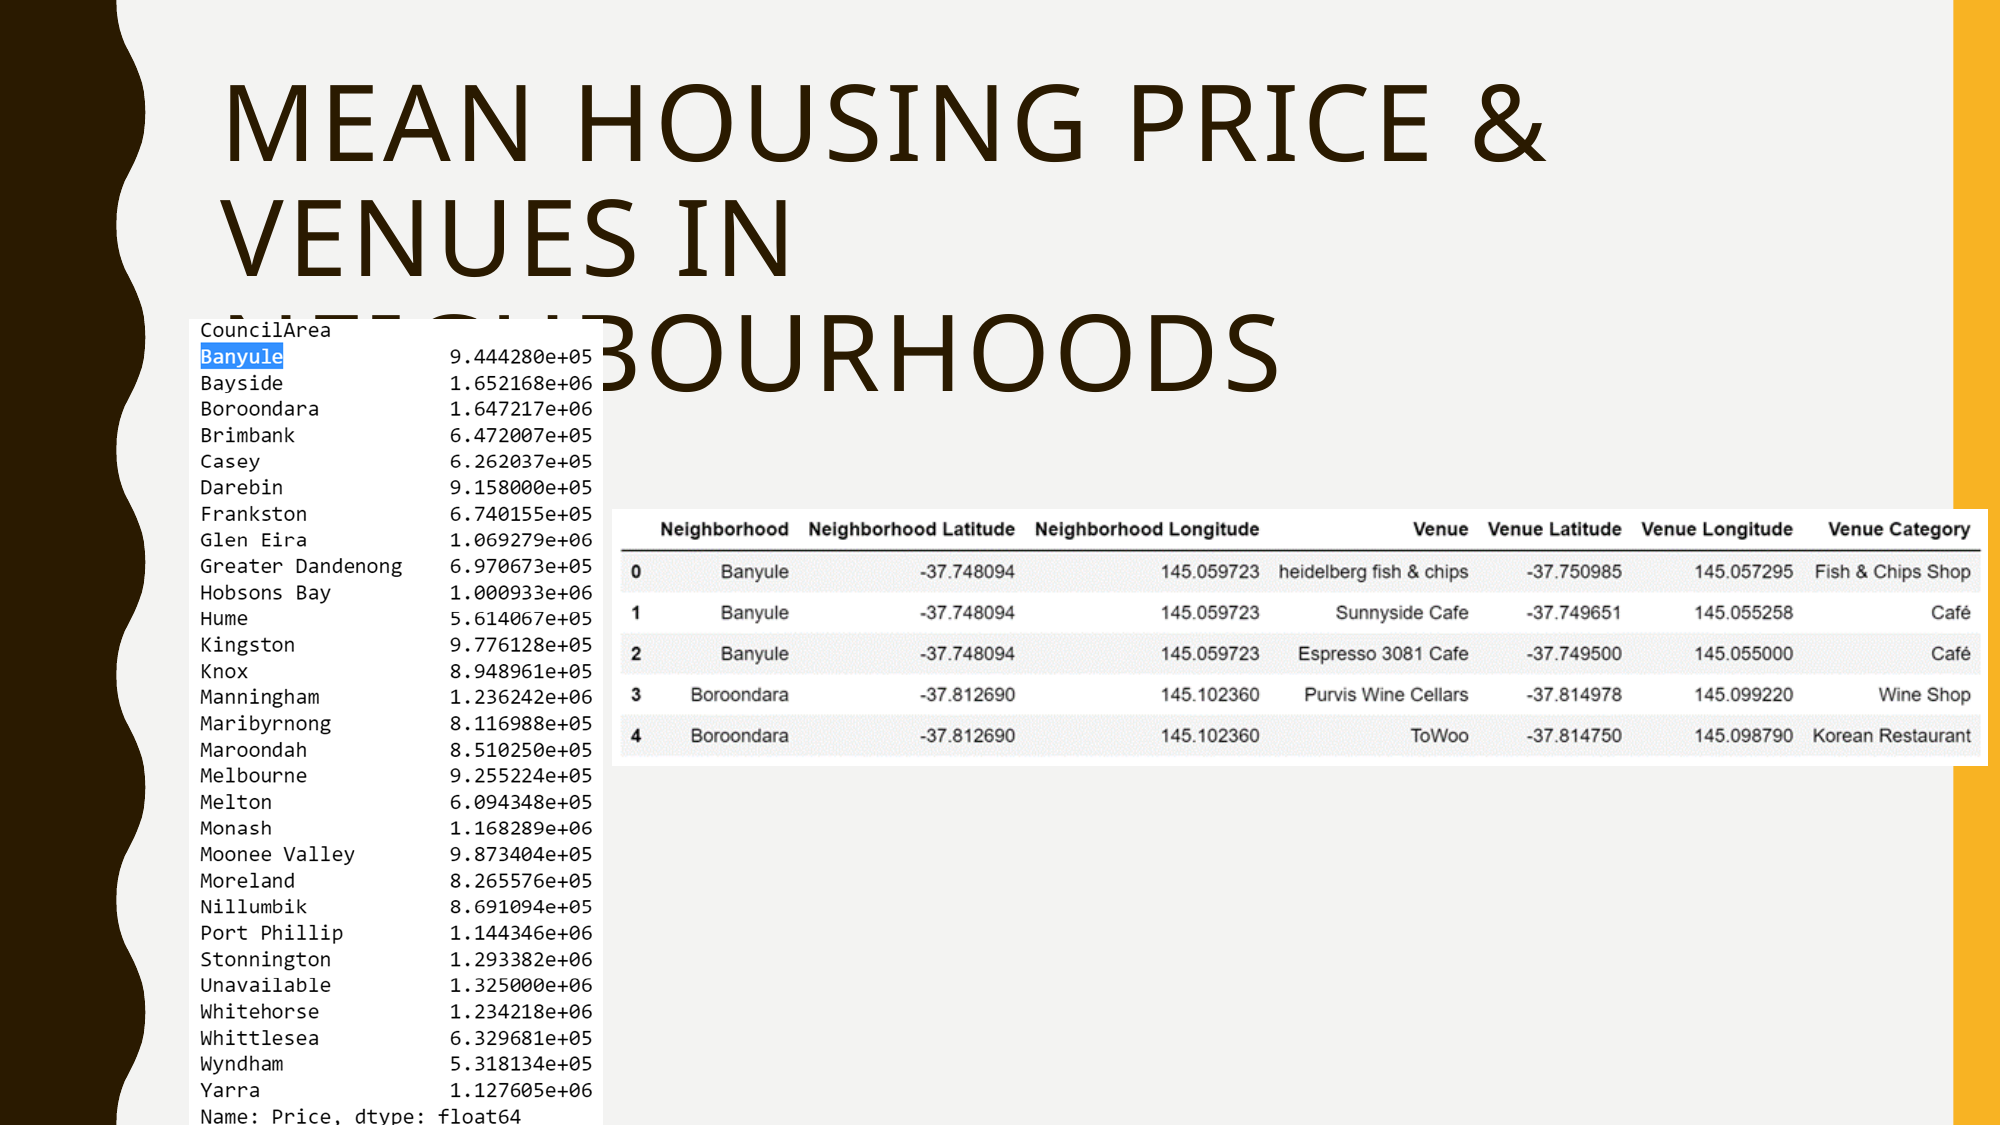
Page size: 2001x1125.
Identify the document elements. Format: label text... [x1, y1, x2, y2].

title Mean housing price & venues in neighbourhoods [205, 62, 1875, 308]
picture [612, 509, 1988, 766]
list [189, 319, 603, 1125]
